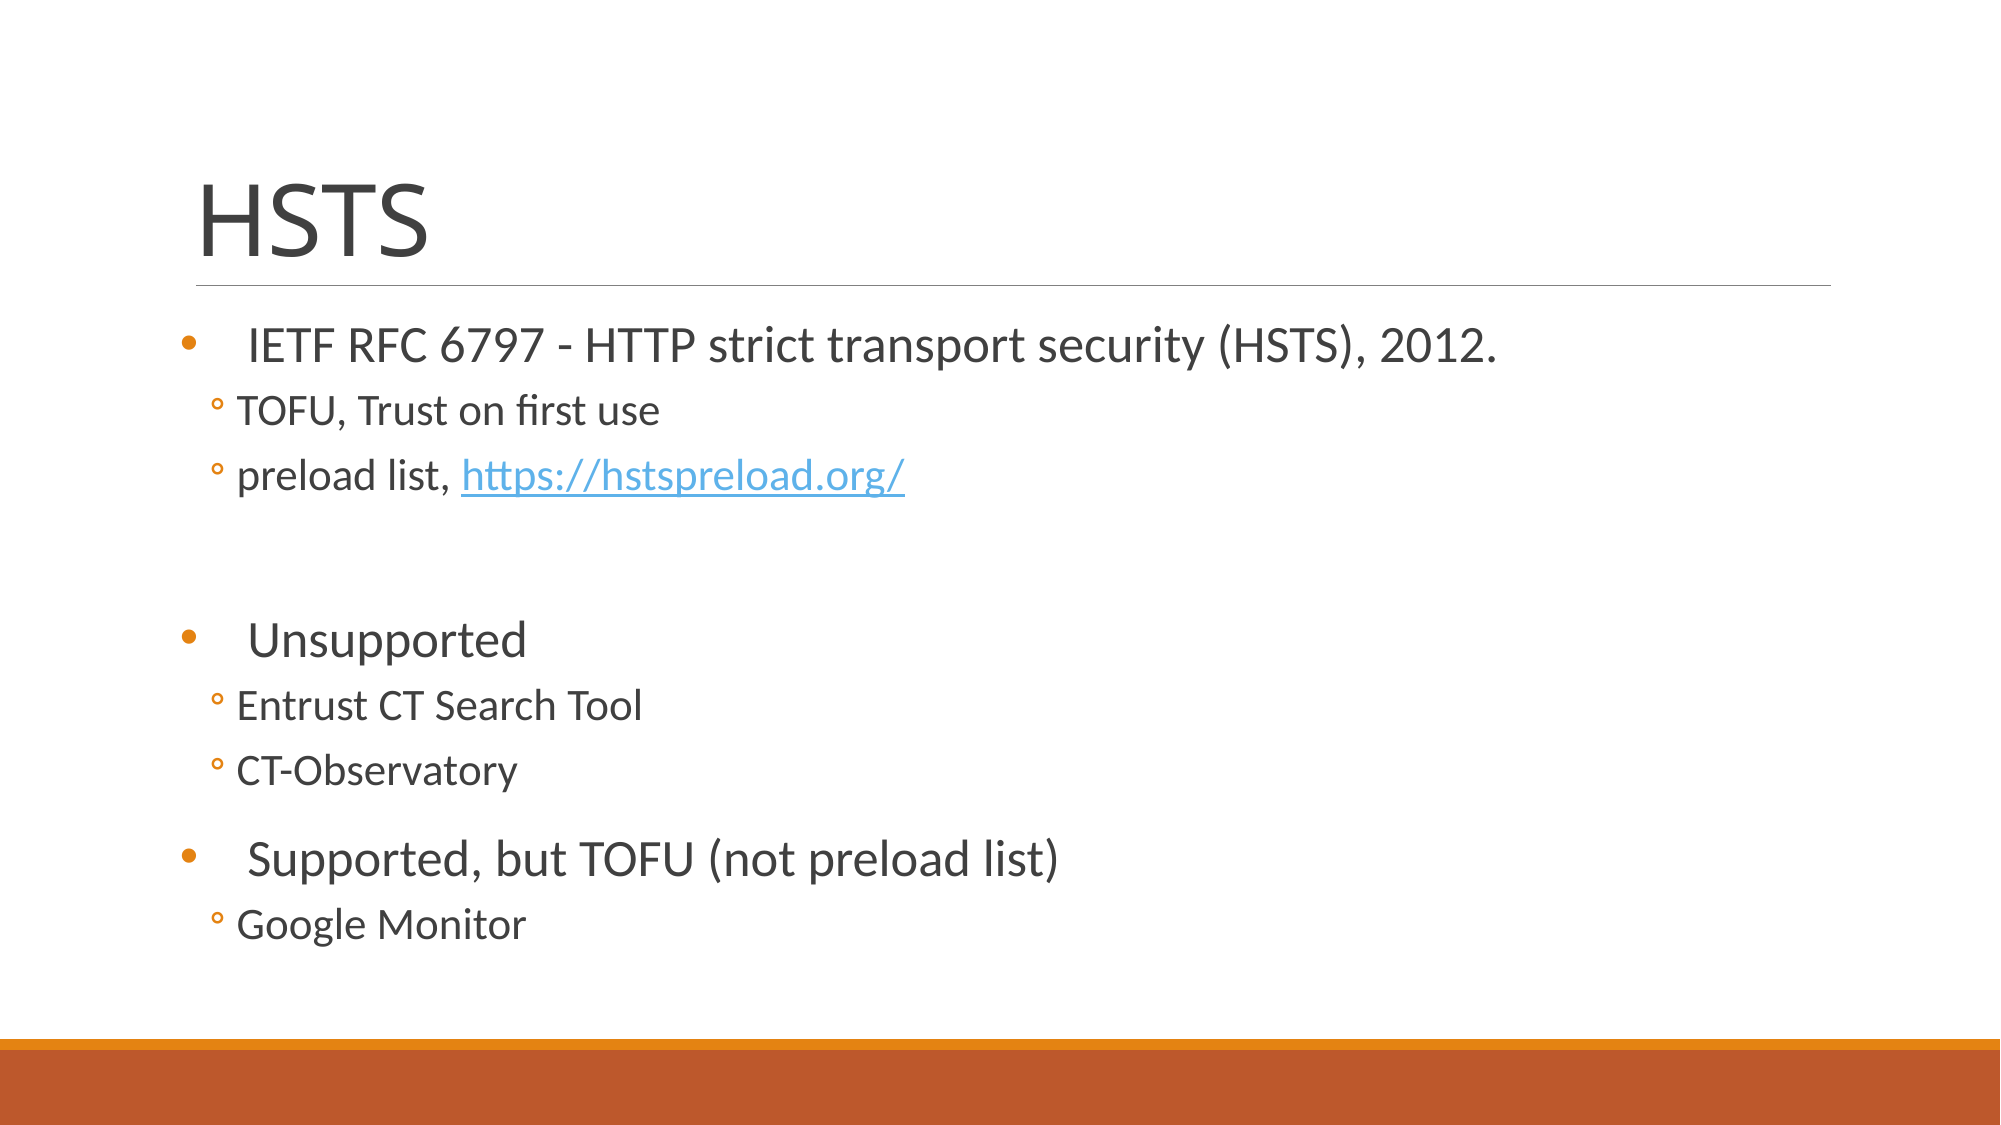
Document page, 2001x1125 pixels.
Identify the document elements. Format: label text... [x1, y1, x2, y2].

title HSTS [179, 46, 1831, 286]
list IETF RFC 6797 - HTTP strict transport security (HSTS), 2012. TOFU, Trust on first use preload list, https://hstspreload.org/ Unsupported Entrust CT Search Tool CT-Observatory Supported, but TOFU (not preload list) Google Monitor [179, 302, 1831, 963]
